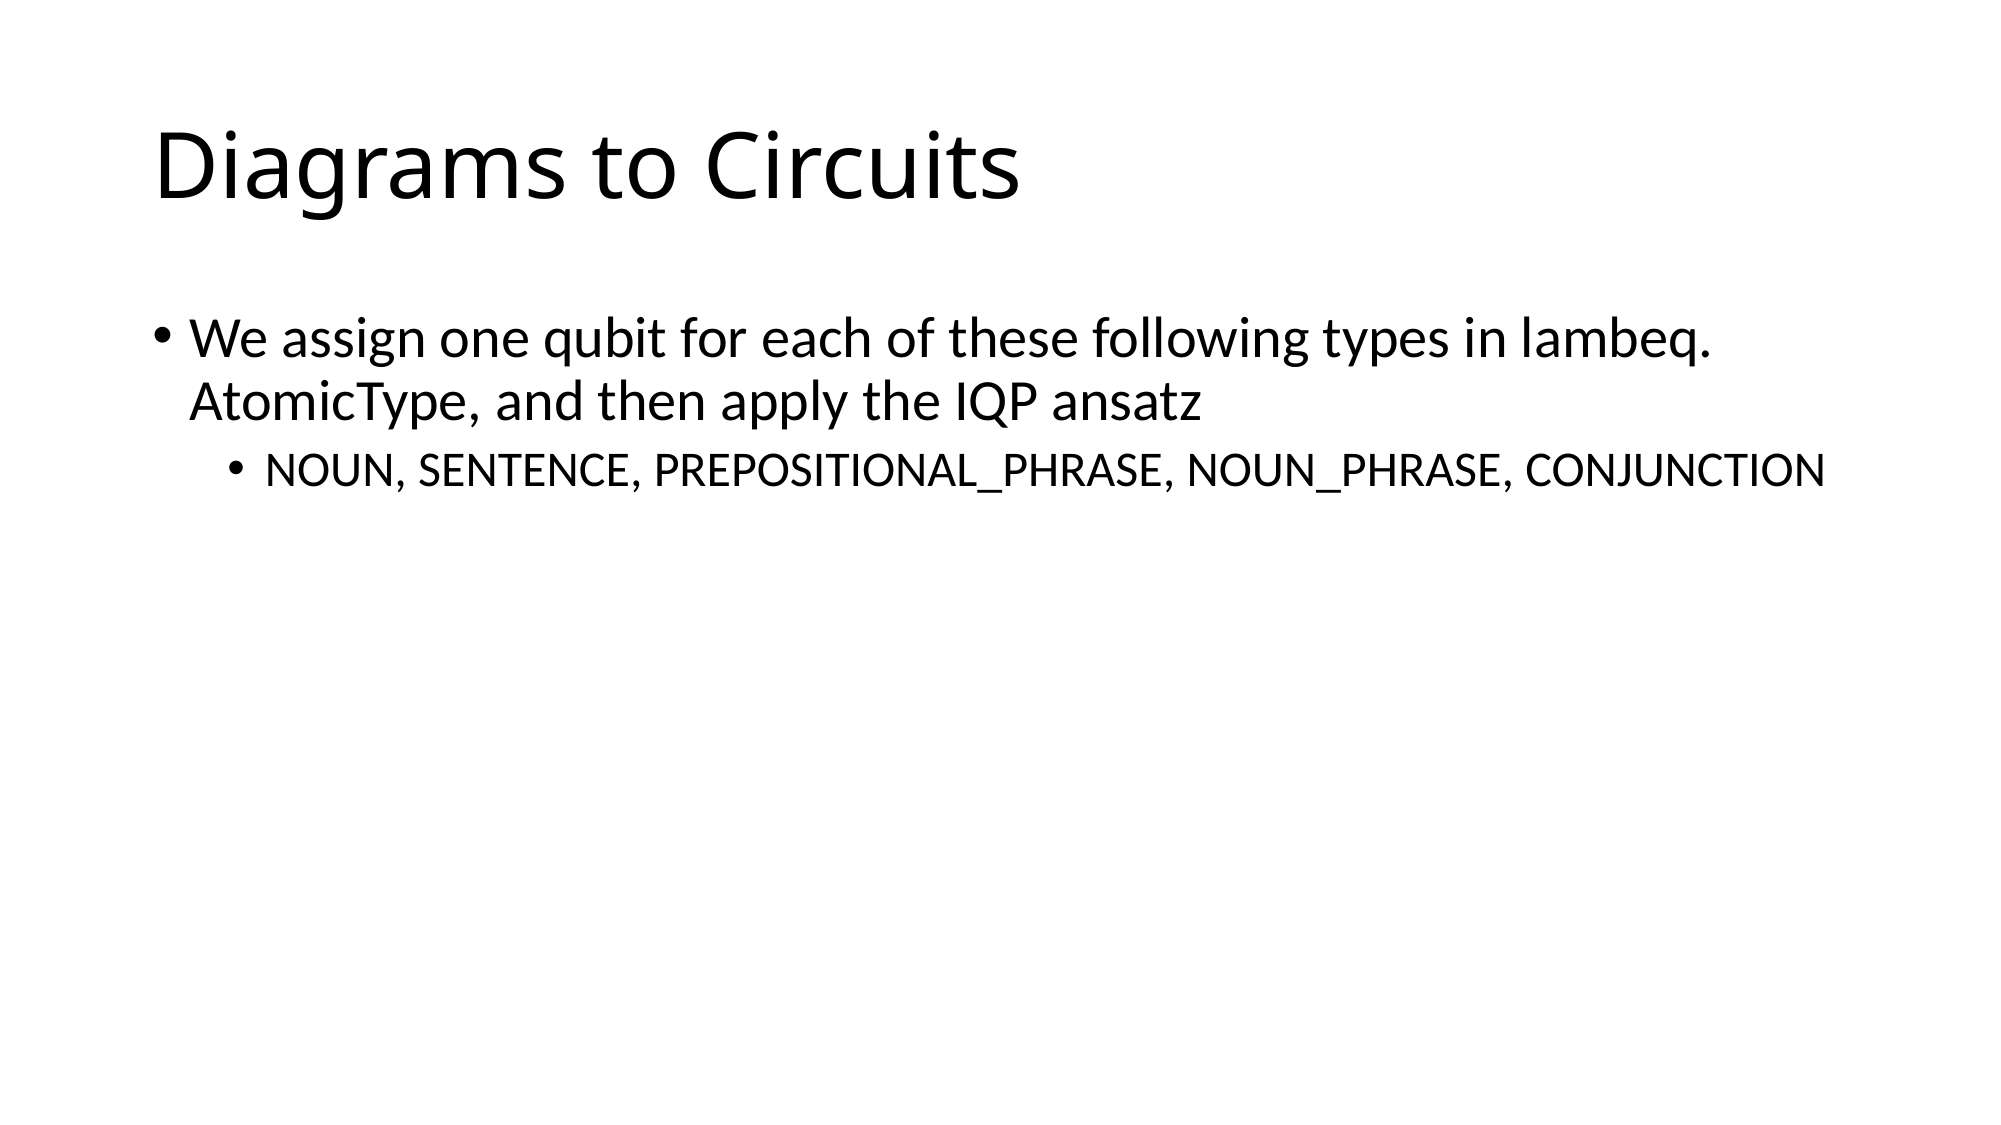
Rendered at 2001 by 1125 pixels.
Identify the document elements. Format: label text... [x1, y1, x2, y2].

title Diagrams to Circuits [137, 59, 1863, 278]
list We assign one qubit for each of these following types in lambeq. AtomicType, and then apply the IQP ansatz NOUN, SENTENCE, PREPOSITIONAL_PHRASE, NOUN_PHRASE, CONJUNCTION [137, 299, 1863, 1014]
